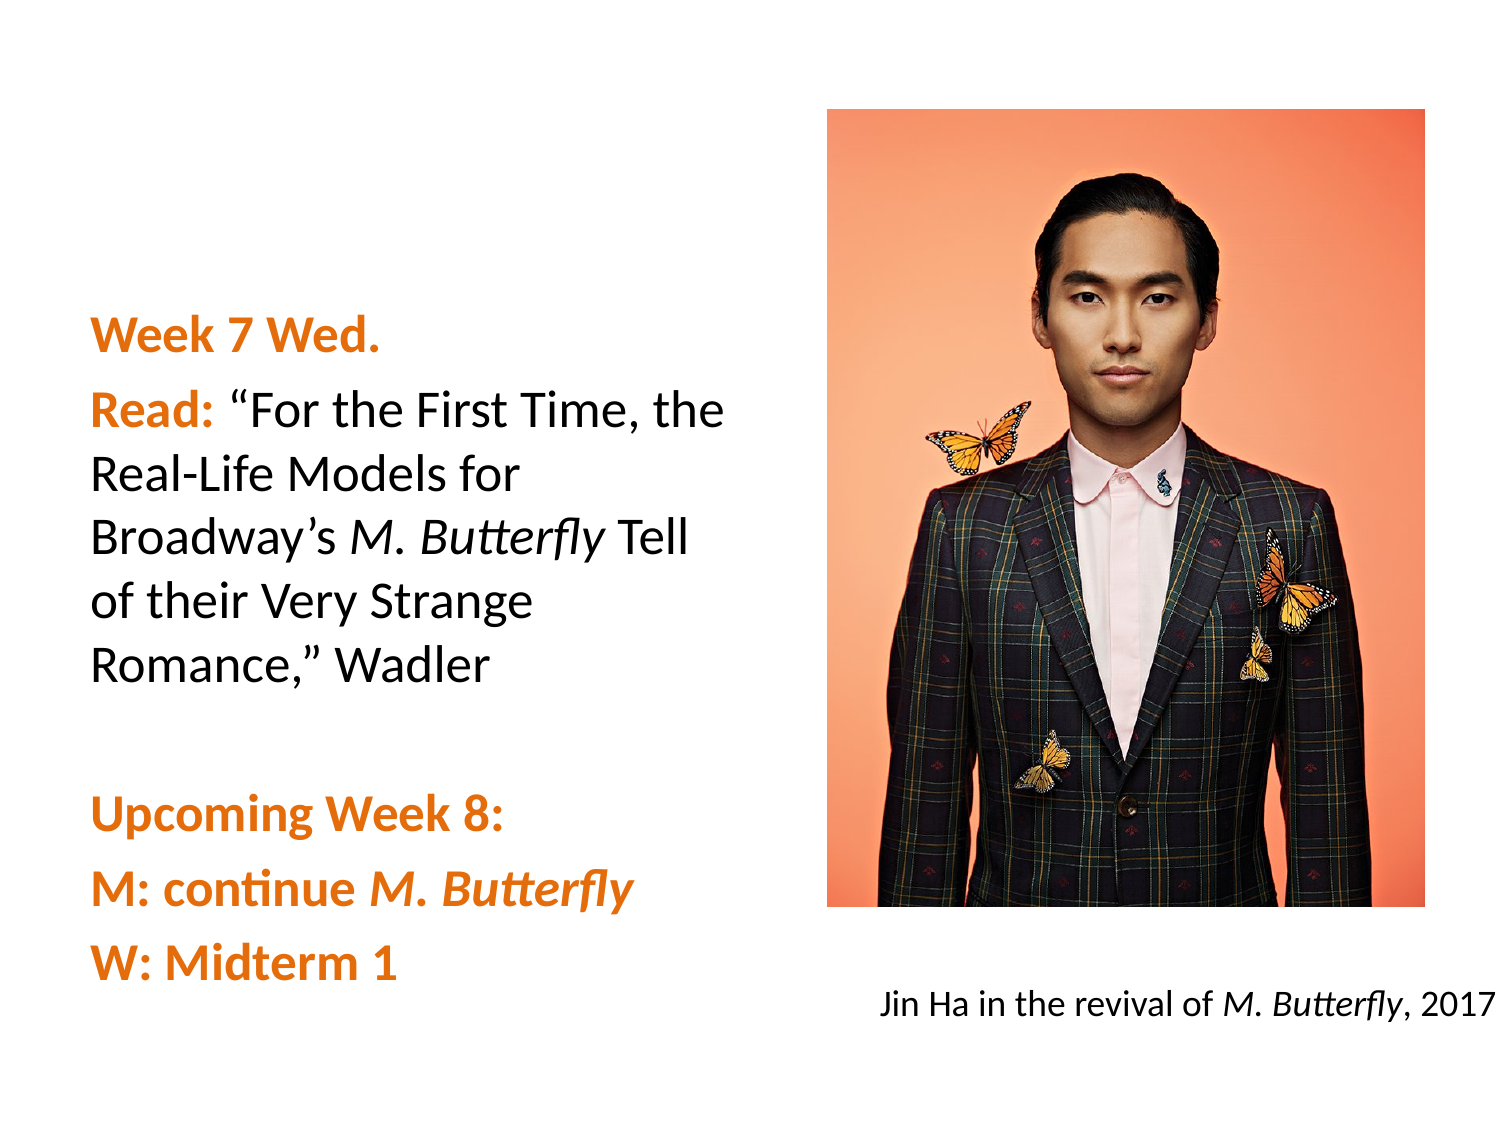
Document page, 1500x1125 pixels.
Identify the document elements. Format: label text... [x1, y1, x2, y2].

text_box Jin Ha in the revival of M. Butterfly, 2017 [865, 971, 1500, 1032]
list Week 7 Wed. Read: “For the First Time, the Real-Life Models for Broadway’s M. Butterfly Tell of their Very Strange Romance,” Wadler Upcoming Week 8: M: continue M. Butterfly W: Midterm 1 [75, 104, 756, 999]
picture [826, 109, 1426, 908]
